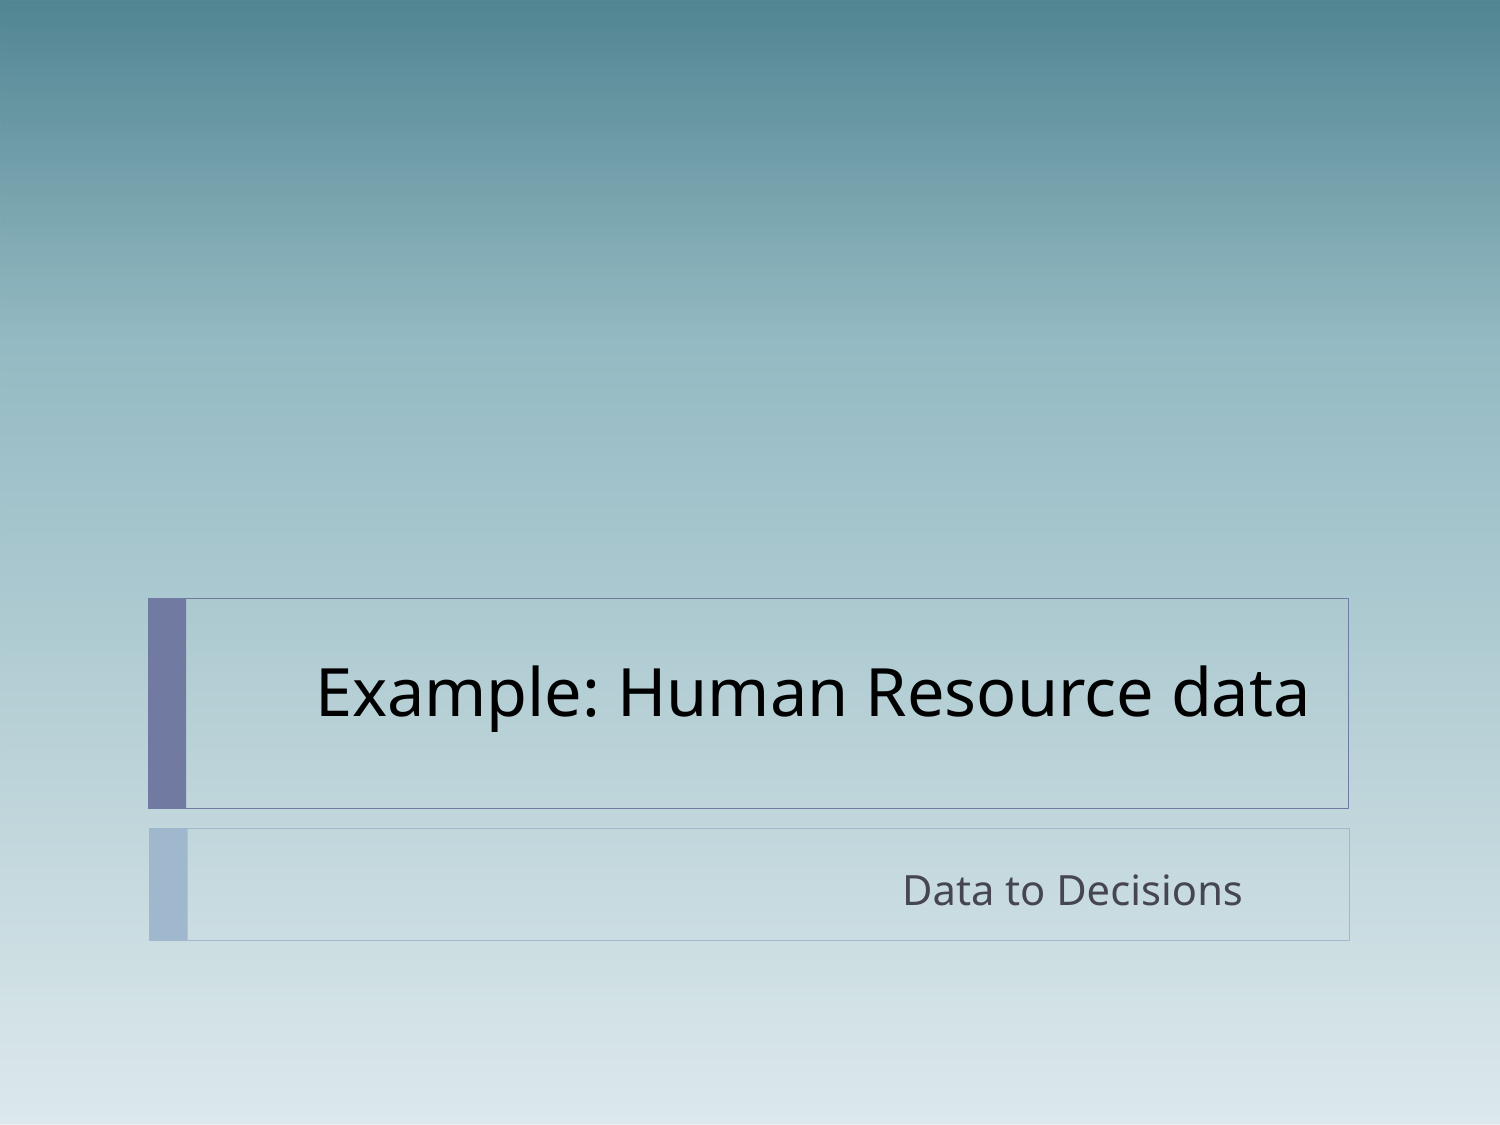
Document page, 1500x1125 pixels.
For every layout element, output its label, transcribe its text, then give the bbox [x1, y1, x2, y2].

text_box Data to Decisions [899, 863, 1312, 914]
picture [0, 0, 1500, 1125]
text_box Example: Human Resource data [186, 649, 1312, 730]
